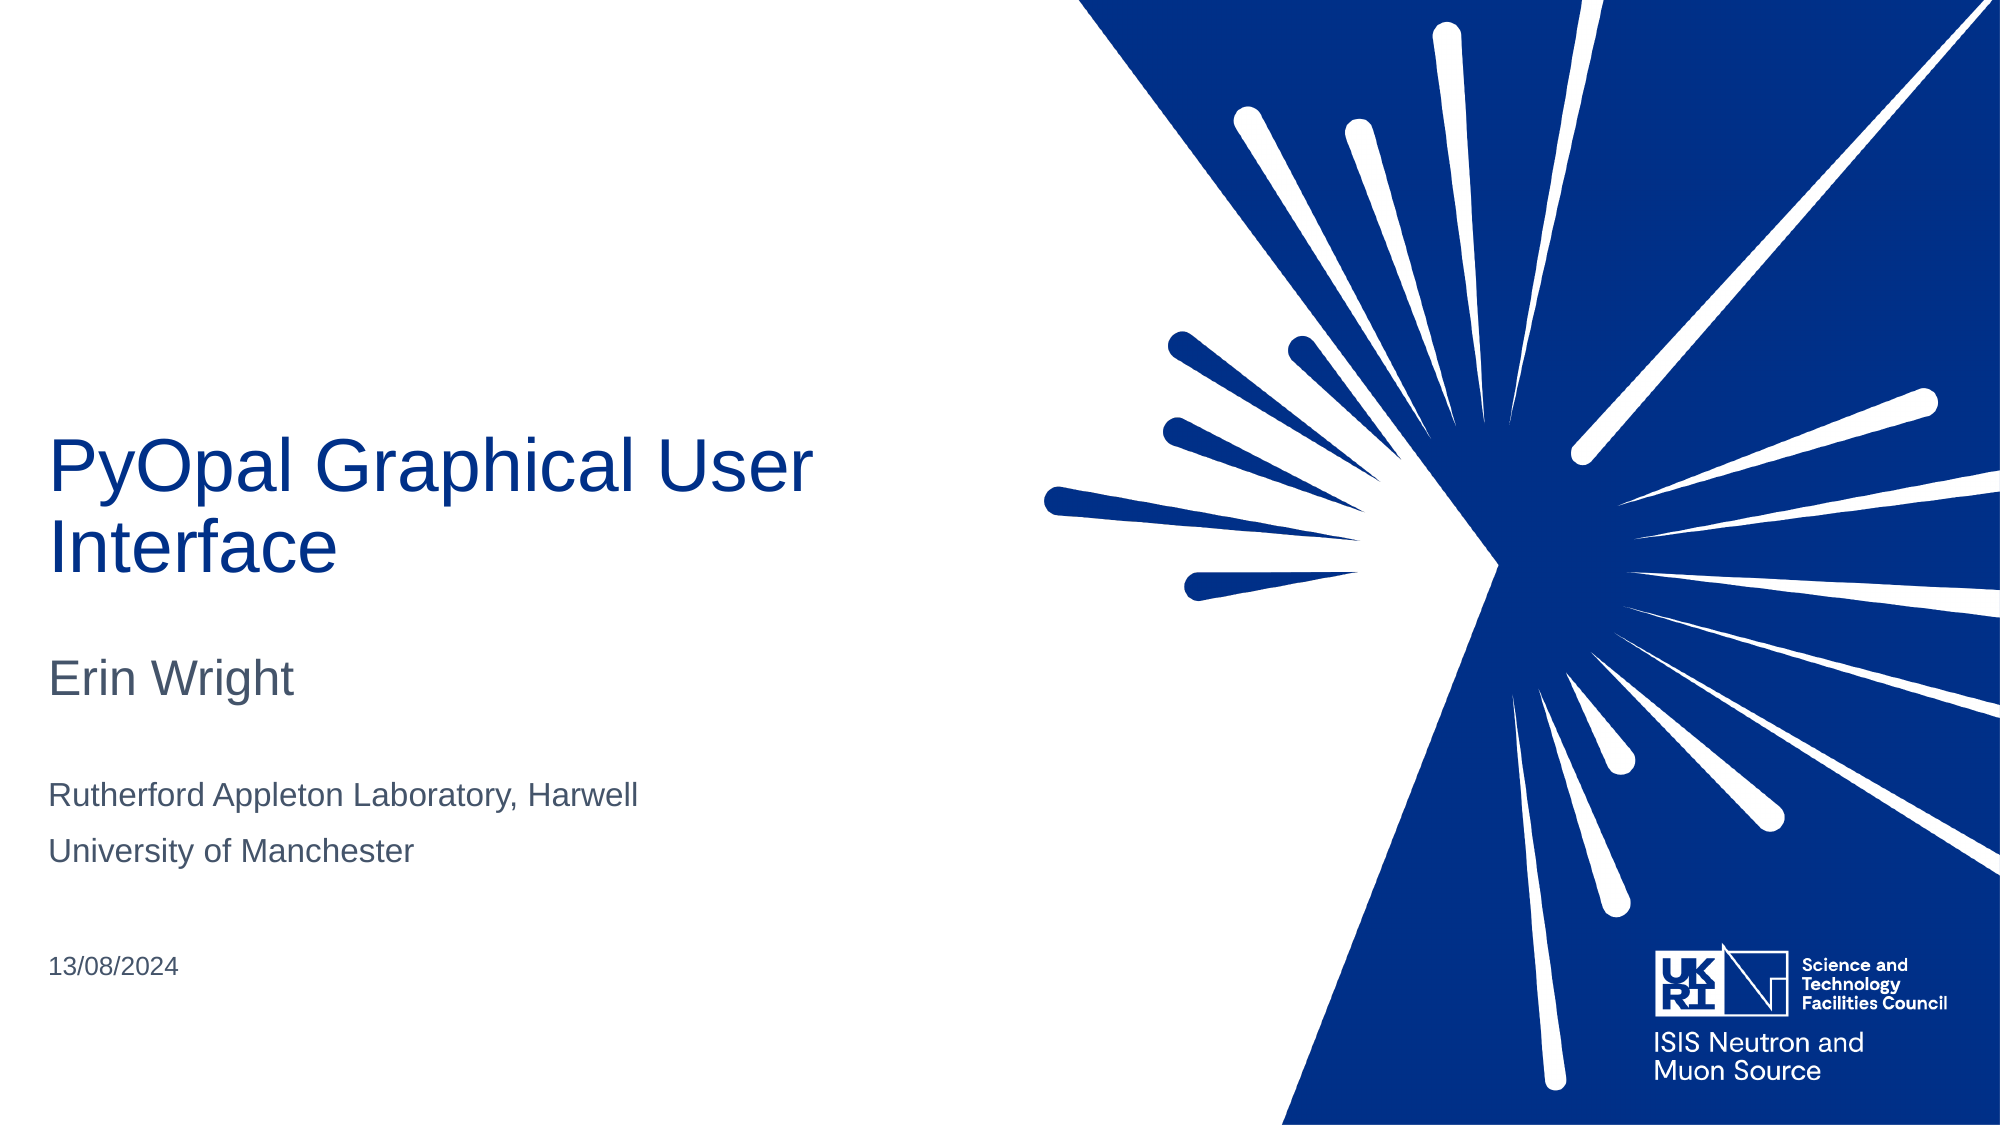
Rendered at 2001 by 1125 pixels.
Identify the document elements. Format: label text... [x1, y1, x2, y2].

text_box Erin Wright [33, 644, 1534, 716]
text_box 13/08/2024 [33, 945, 1452, 989]
text_box PyOpal Graphical User Interface [33, 419, 1534, 607]
text_box Rutherford Appleton Laboratory, Harwell University of Manchester [33, 770, 1452, 892]
picture [0, 0, 2000, 1125]
